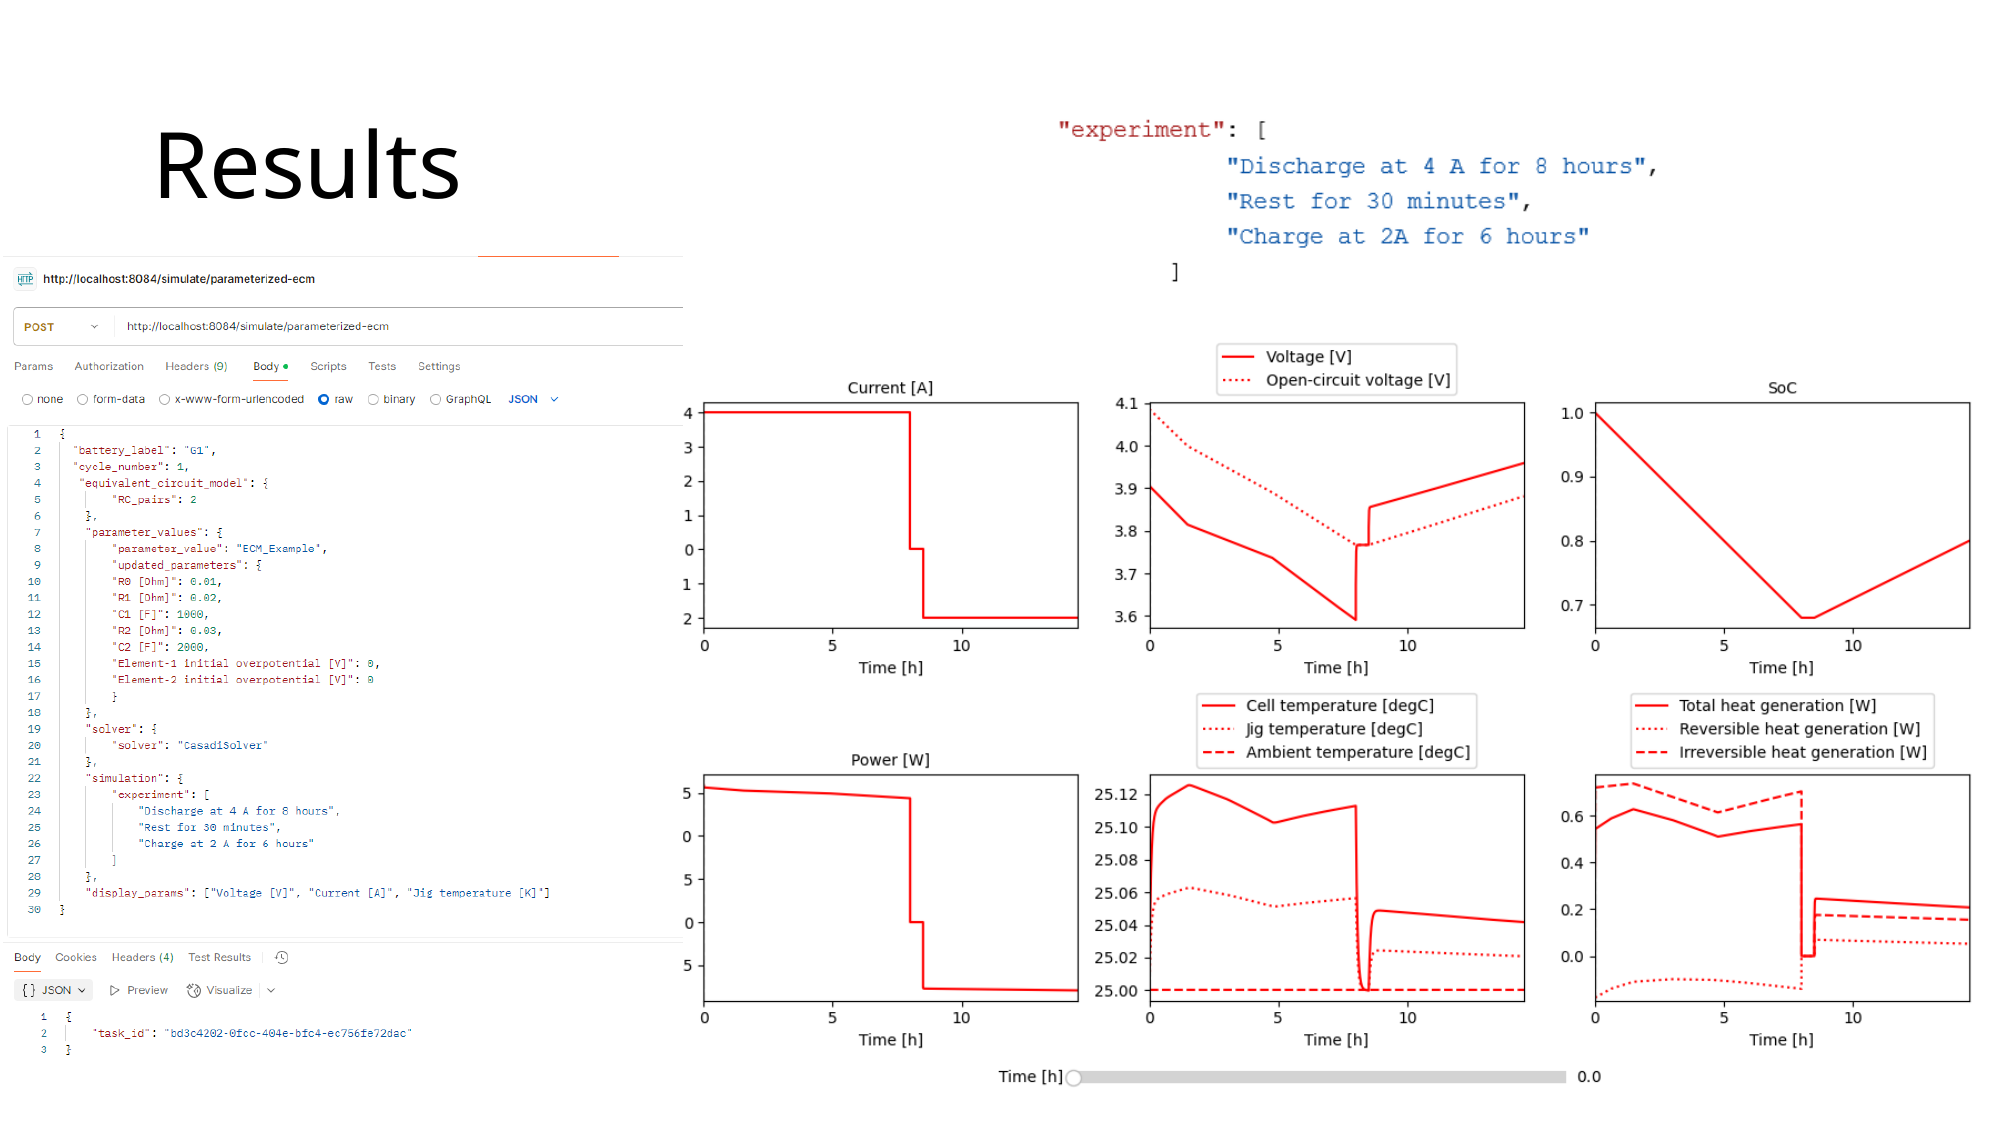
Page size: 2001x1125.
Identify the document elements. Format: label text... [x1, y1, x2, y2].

title Results [137, 59, 1863, 278]
picture [1046, 99, 1683, 304]
picture [2, 254, 1977, 1102]
